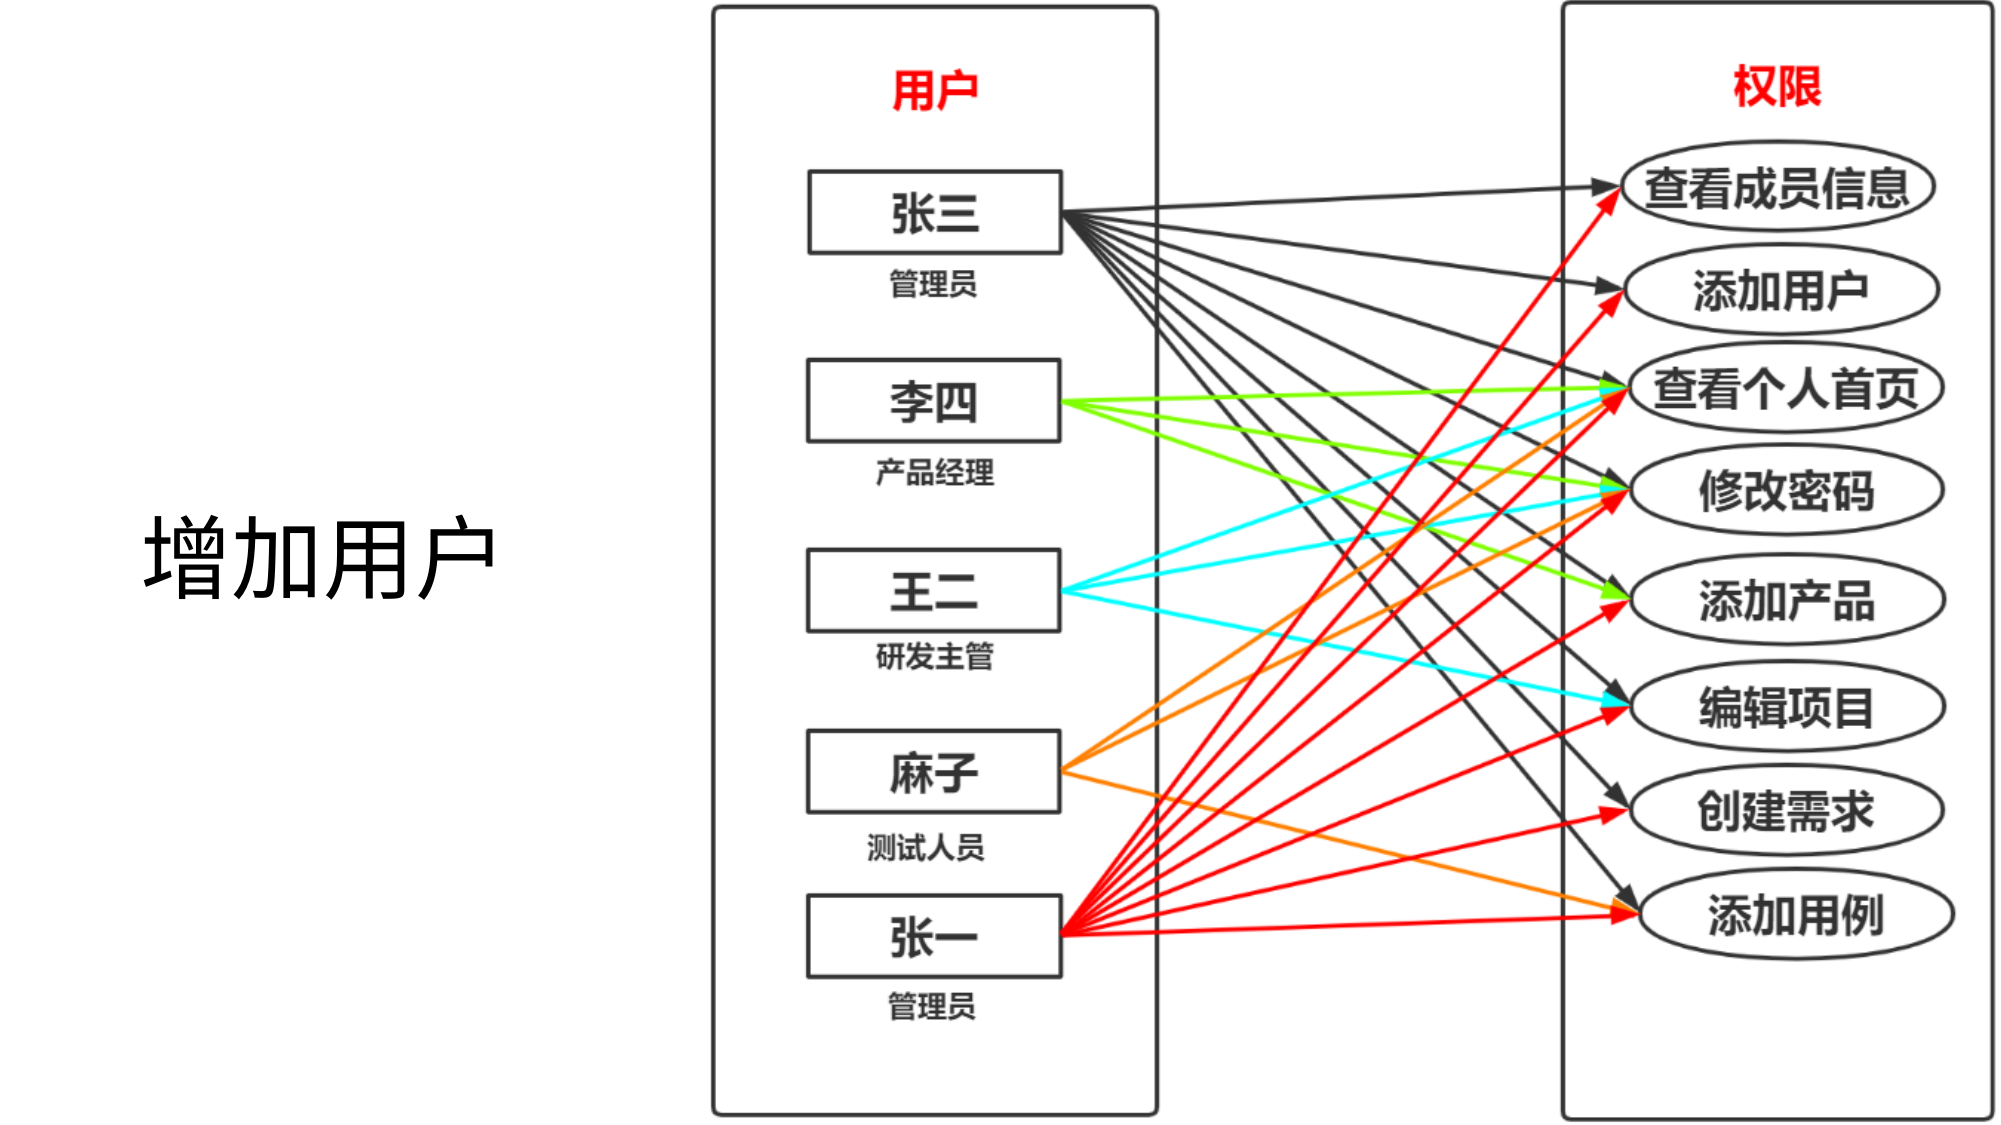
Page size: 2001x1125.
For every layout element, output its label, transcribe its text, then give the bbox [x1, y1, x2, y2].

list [710, 0, 2000, 1125]
title 增加用户 [125, 453, 636, 672]
